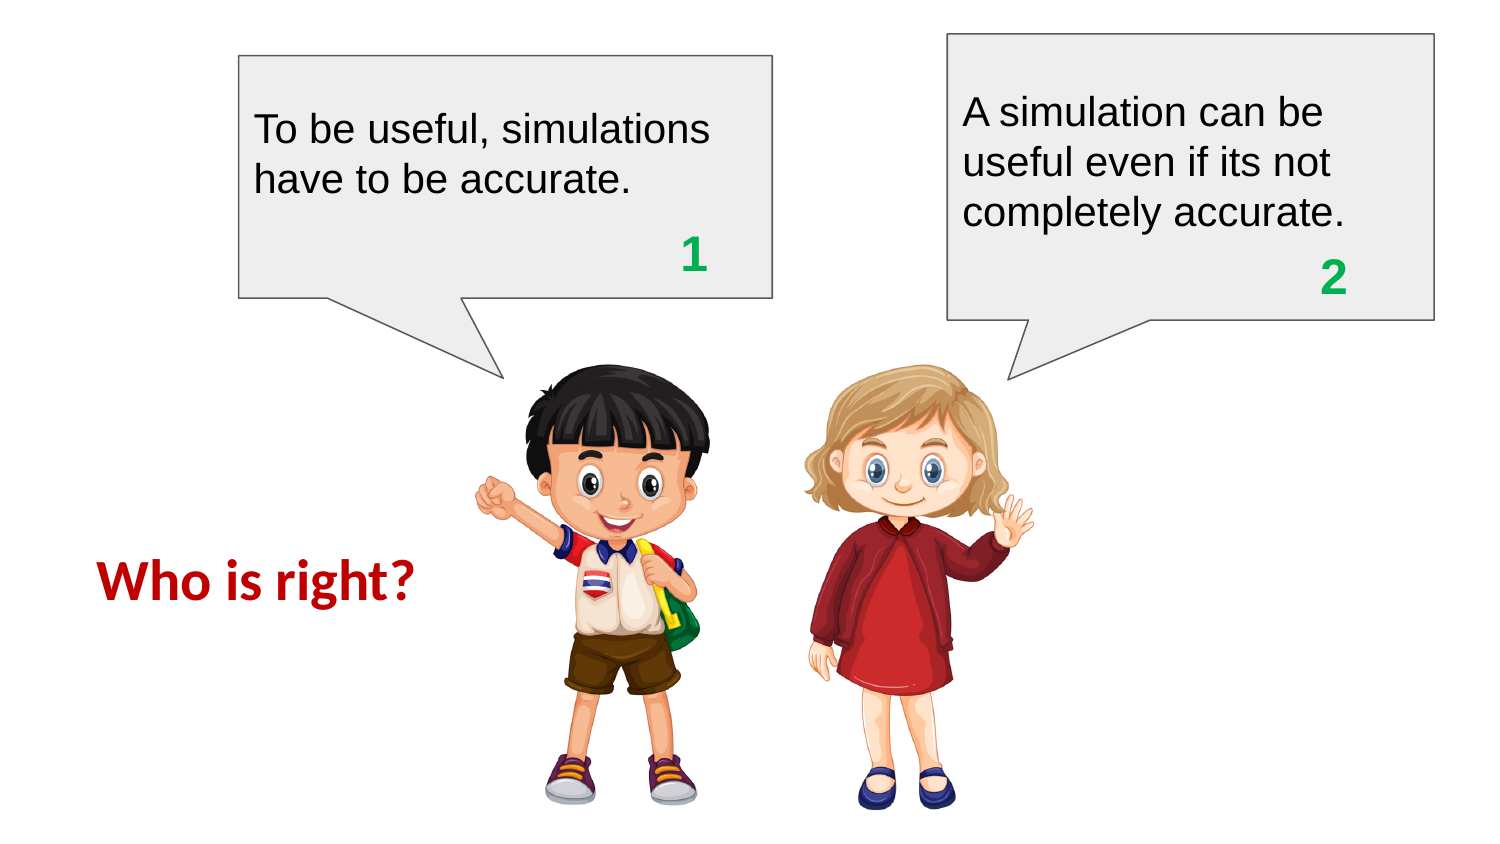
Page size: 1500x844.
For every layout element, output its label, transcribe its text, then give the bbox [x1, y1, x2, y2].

text_box To be useful, simulations have to be accurate. [238, 55, 773, 359]
text_box 1 [665, 213, 733, 289]
text_box Who is right? [81, 534, 446, 655]
text_box A simulation can be useful even if its not completely accurate. [947, 33, 1435, 365]
text_box 2 [1305, 236, 1372, 312]
picture [803, 356, 1040, 817]
picture [463, 356, 714, 817]
